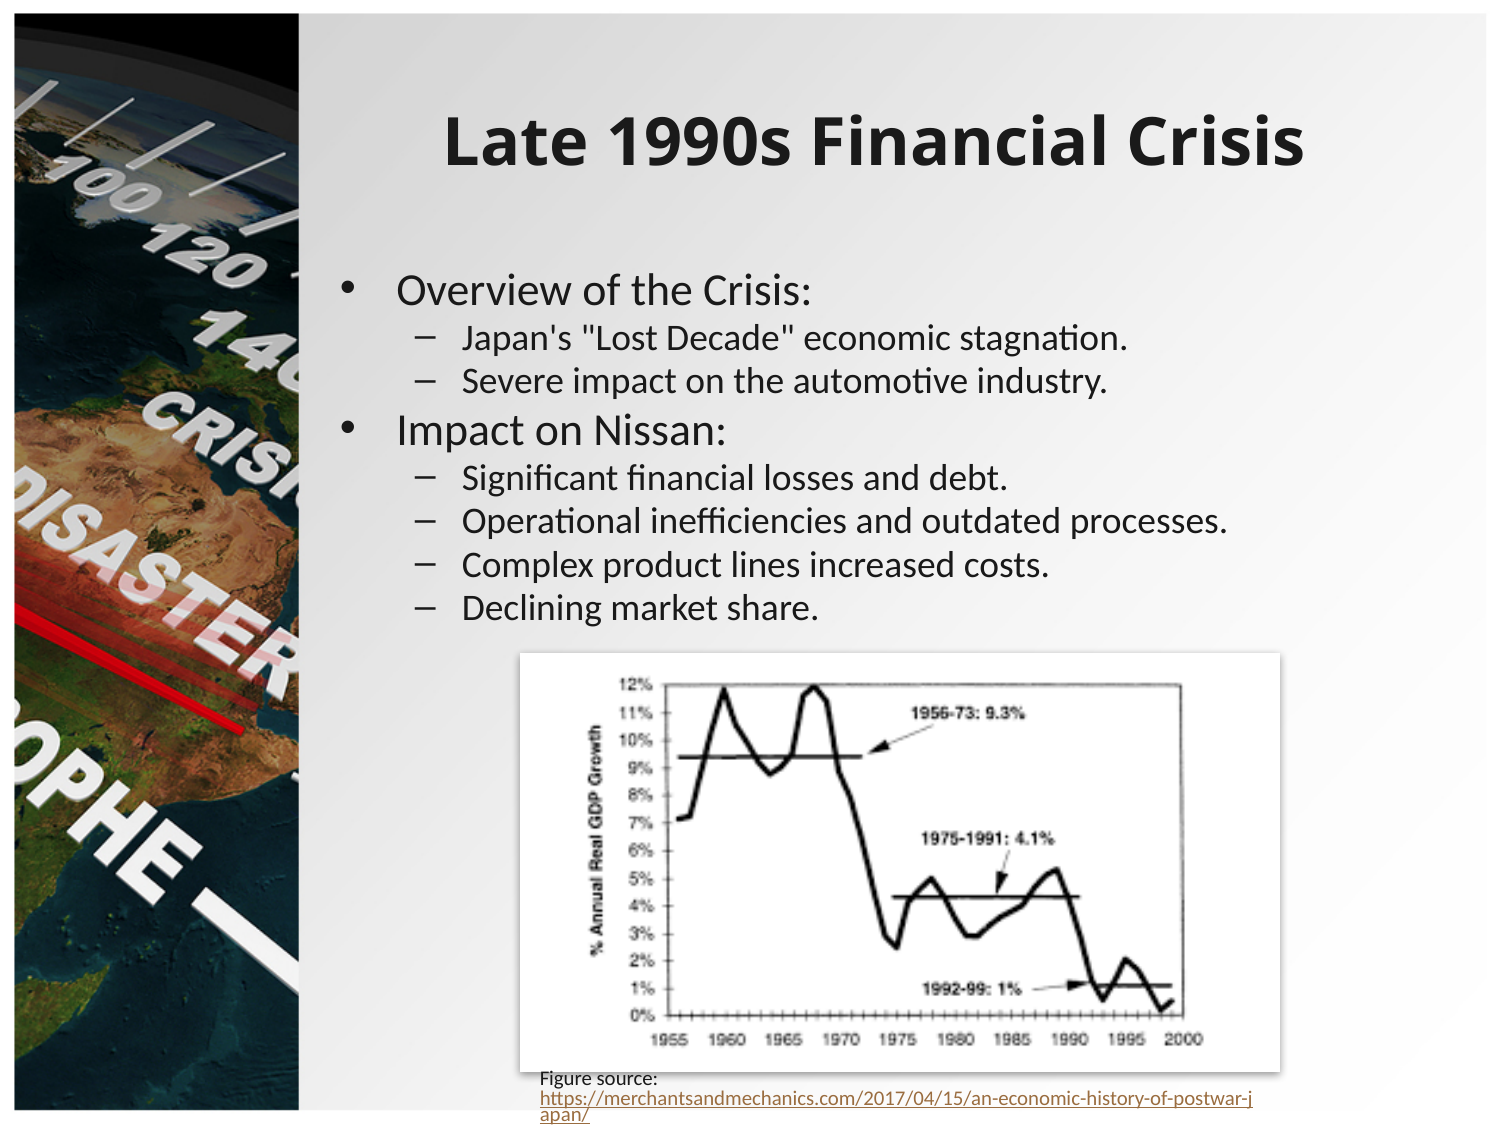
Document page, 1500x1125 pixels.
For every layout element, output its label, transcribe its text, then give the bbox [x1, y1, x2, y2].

text_box Figure source: https://merchantsandmechanics.com/2017/04/15/an-economic-history-of-postwar-japan/ [524, 1062, 1275, 1118]
picture [0, 0, 1500, 1125]
slide_number 7 [1074, 1042, 1425, 1103]
list Overview of the Crisis: Japan's "Lost Decade" economic stagnation. Severe impact on the automotive industry. Impact on Nissan: Significant financial losses and debt. Operational inefficiencies and outdated processes. Complex product lines increased costs. Declining market share. [324, 262, 1475, 663]
title Late 1990s Financial Crisis [324, 45, 1425, 233]
